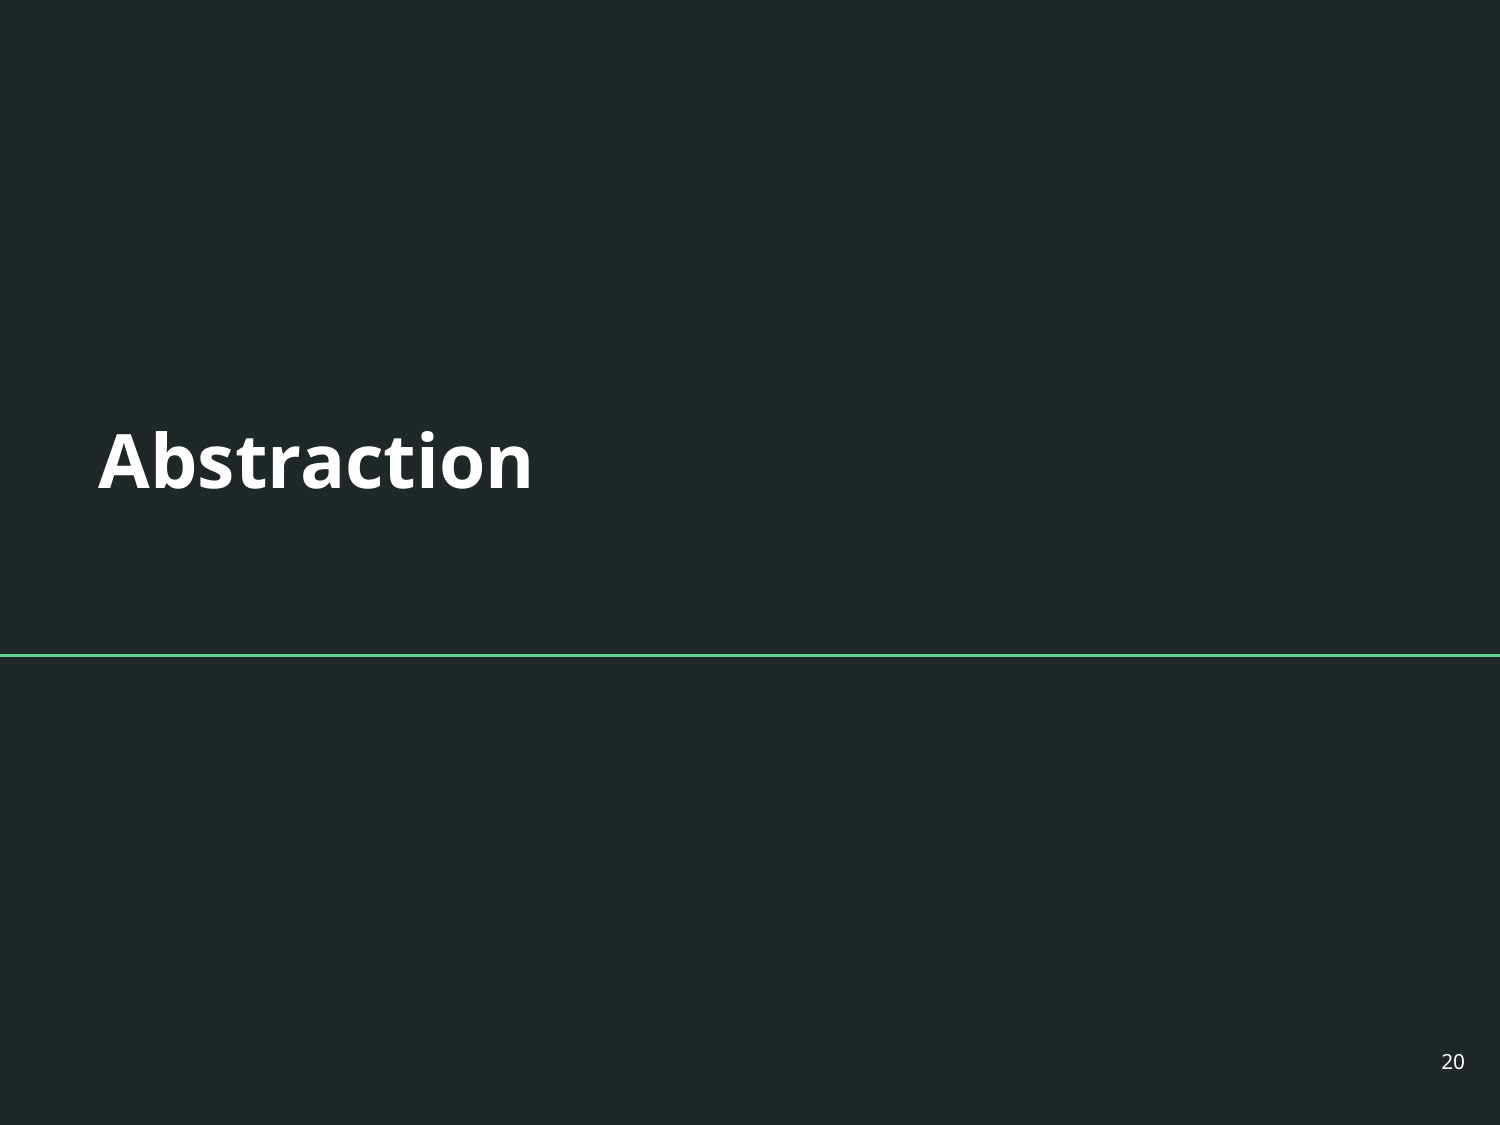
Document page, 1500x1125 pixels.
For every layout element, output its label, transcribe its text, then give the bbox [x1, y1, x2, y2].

slide_number 20 [1389, 1019, 1480, 1106]
title Abstraction [83, 296, 1417, 621]
